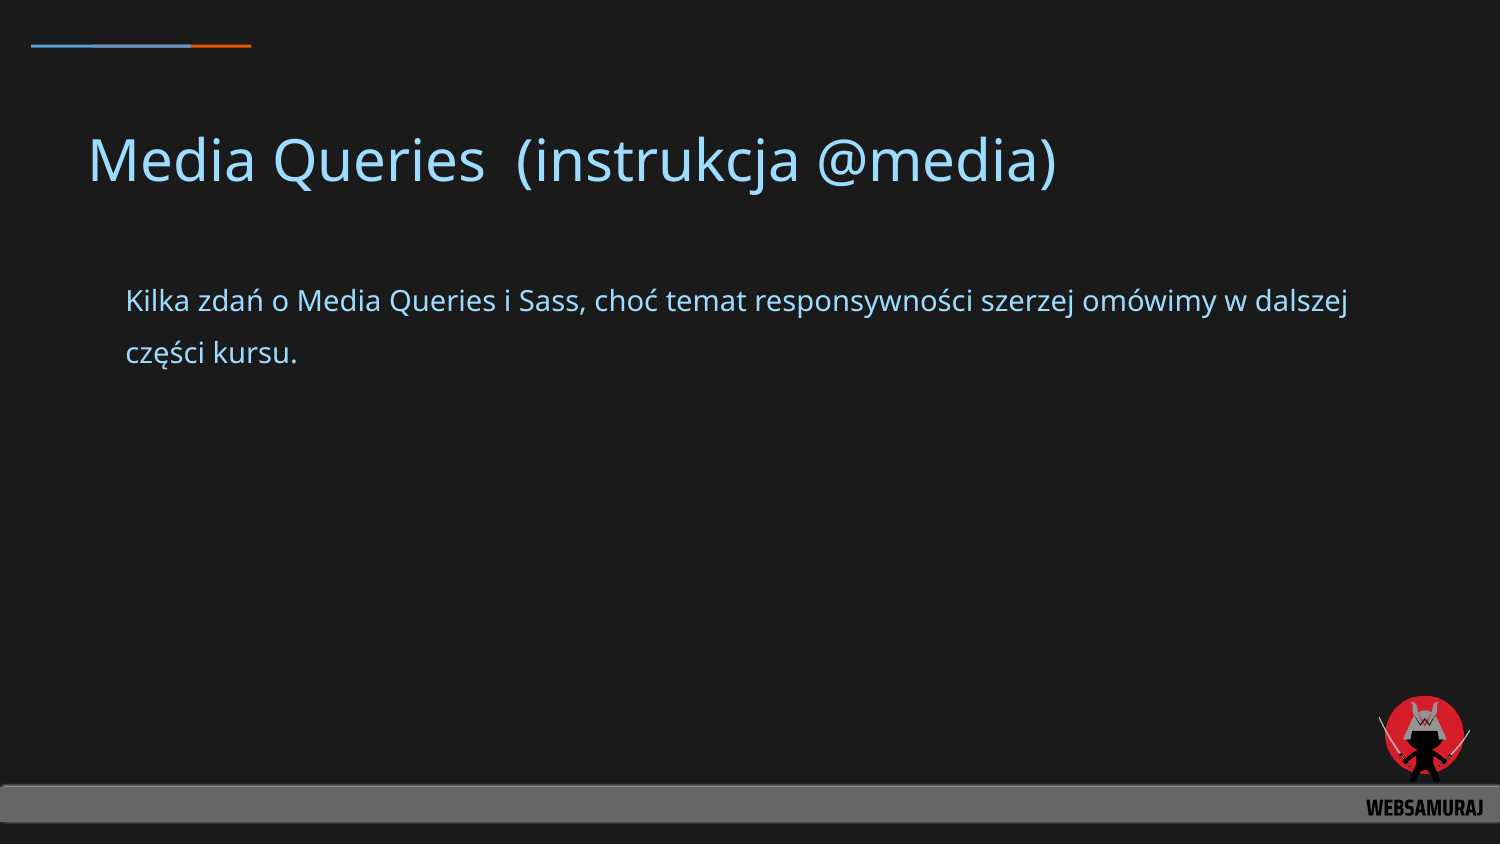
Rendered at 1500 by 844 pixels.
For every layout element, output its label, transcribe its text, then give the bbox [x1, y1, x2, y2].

title Media Queries (instrukcja @media) [72, 97, 1416, 206]
picture [1358, 689, 1491, 822]
subtitle Kilka zdań o Media Queries i Sass, choć temat responsywności szerzej omówimy w dalszej części kursu. [110, 249, 1379, 742]
